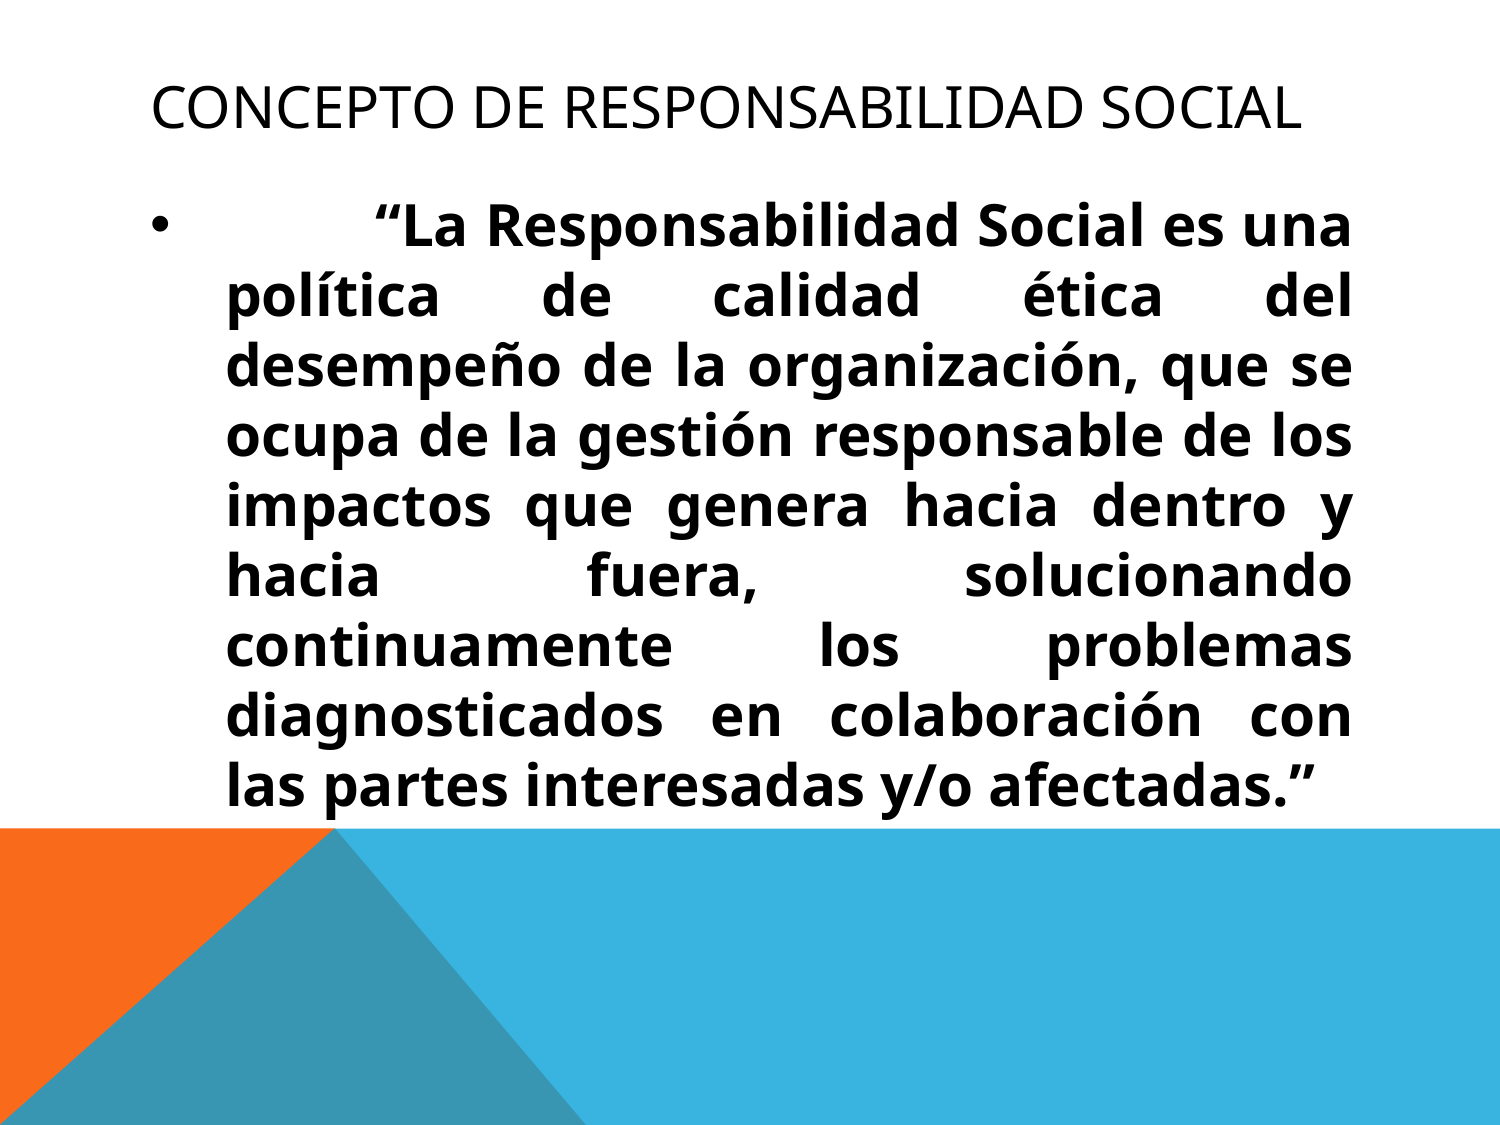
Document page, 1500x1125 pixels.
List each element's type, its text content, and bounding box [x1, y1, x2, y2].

title Concepto de responsabilidad social [135, 60, 1369, 150]
list “La Responsabilidad Social es una política de calidad ética del desempeño de la organización, que se ocupa de la gestión responsable de los impactos que genera hacia dentro y hacia fuera, solucionando continuamente los problemas diagnosticados en colaboración con las partes interesadas y/o afectadas.” [135, 180, 1369, 768]
